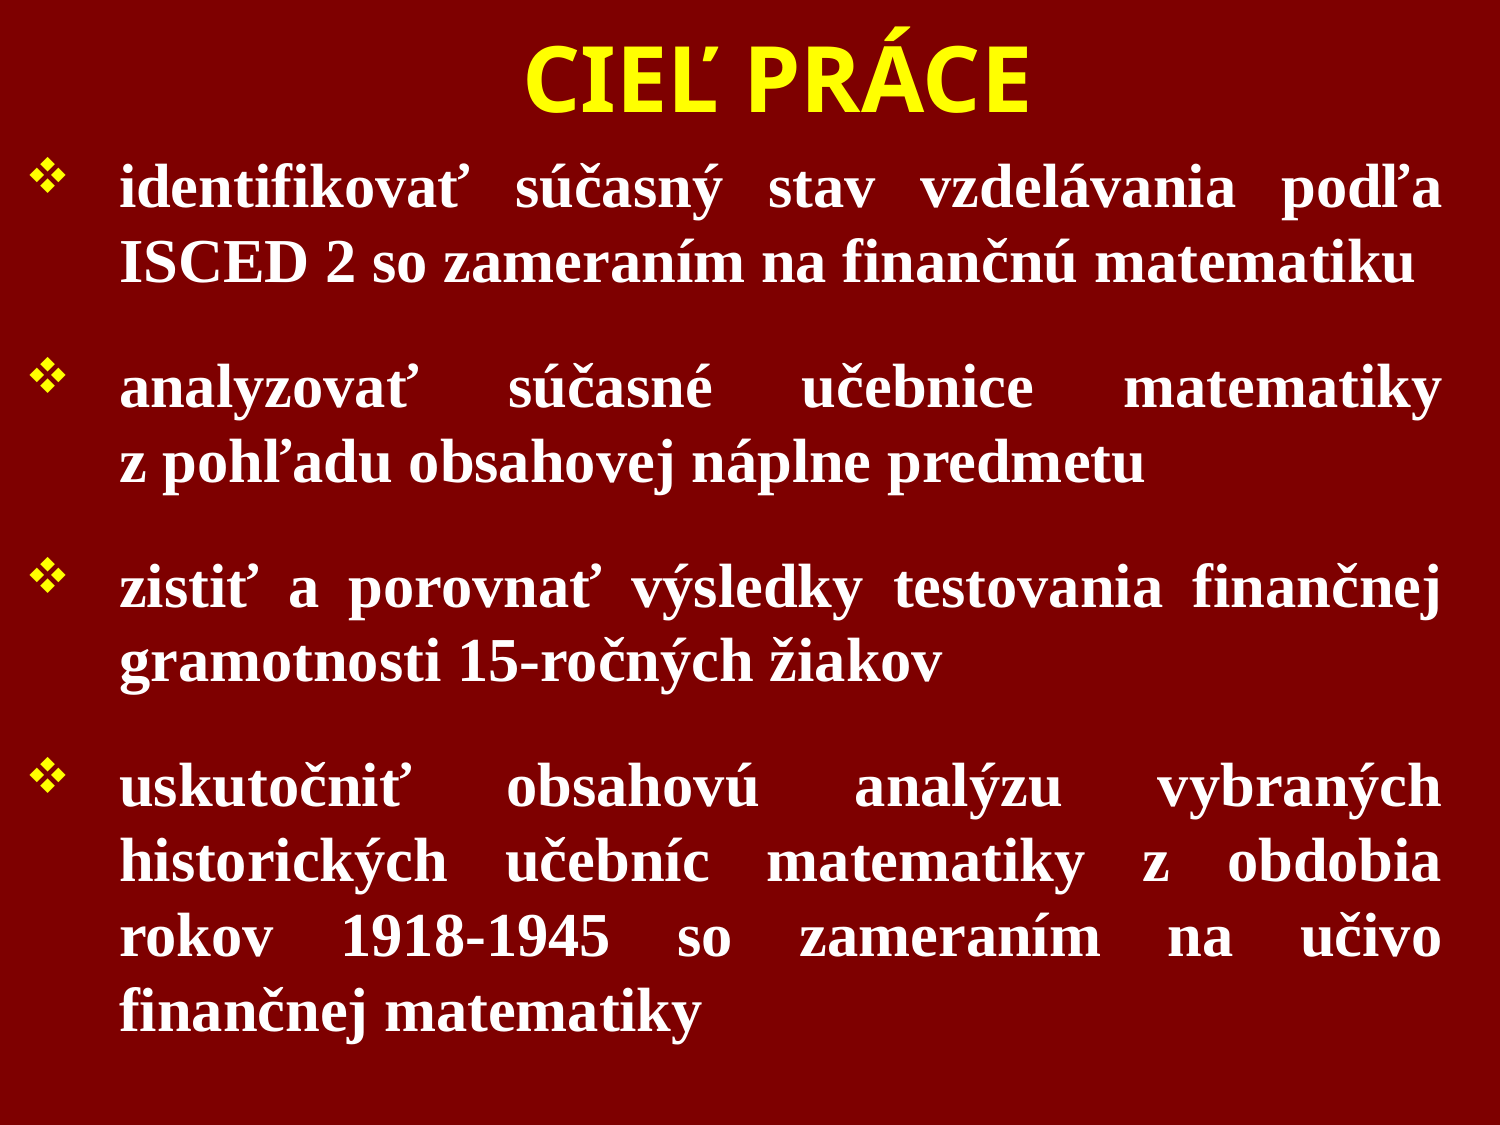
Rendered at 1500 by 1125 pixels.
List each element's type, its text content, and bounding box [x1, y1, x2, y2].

list identifikovať súčasný stav vzdelávania podľa ISCED 2 so zameraním na finančnú matematiku analyzovať súčasné učebnice matematiky z pohľadu obsahovej náplne predmetu zistiť a porovnať výsledky testovania finančnej gramotnosti 15-ročných žiakov uskutočniť obsahovú analýzu vybraných historických učebníc matematiky z obdobia rokov 1918-1945 so zameraním na učivo finančnej matematiky [0, 136, 1459, 1107]
title Cieľ práce [76, 0, 1400, 136]
